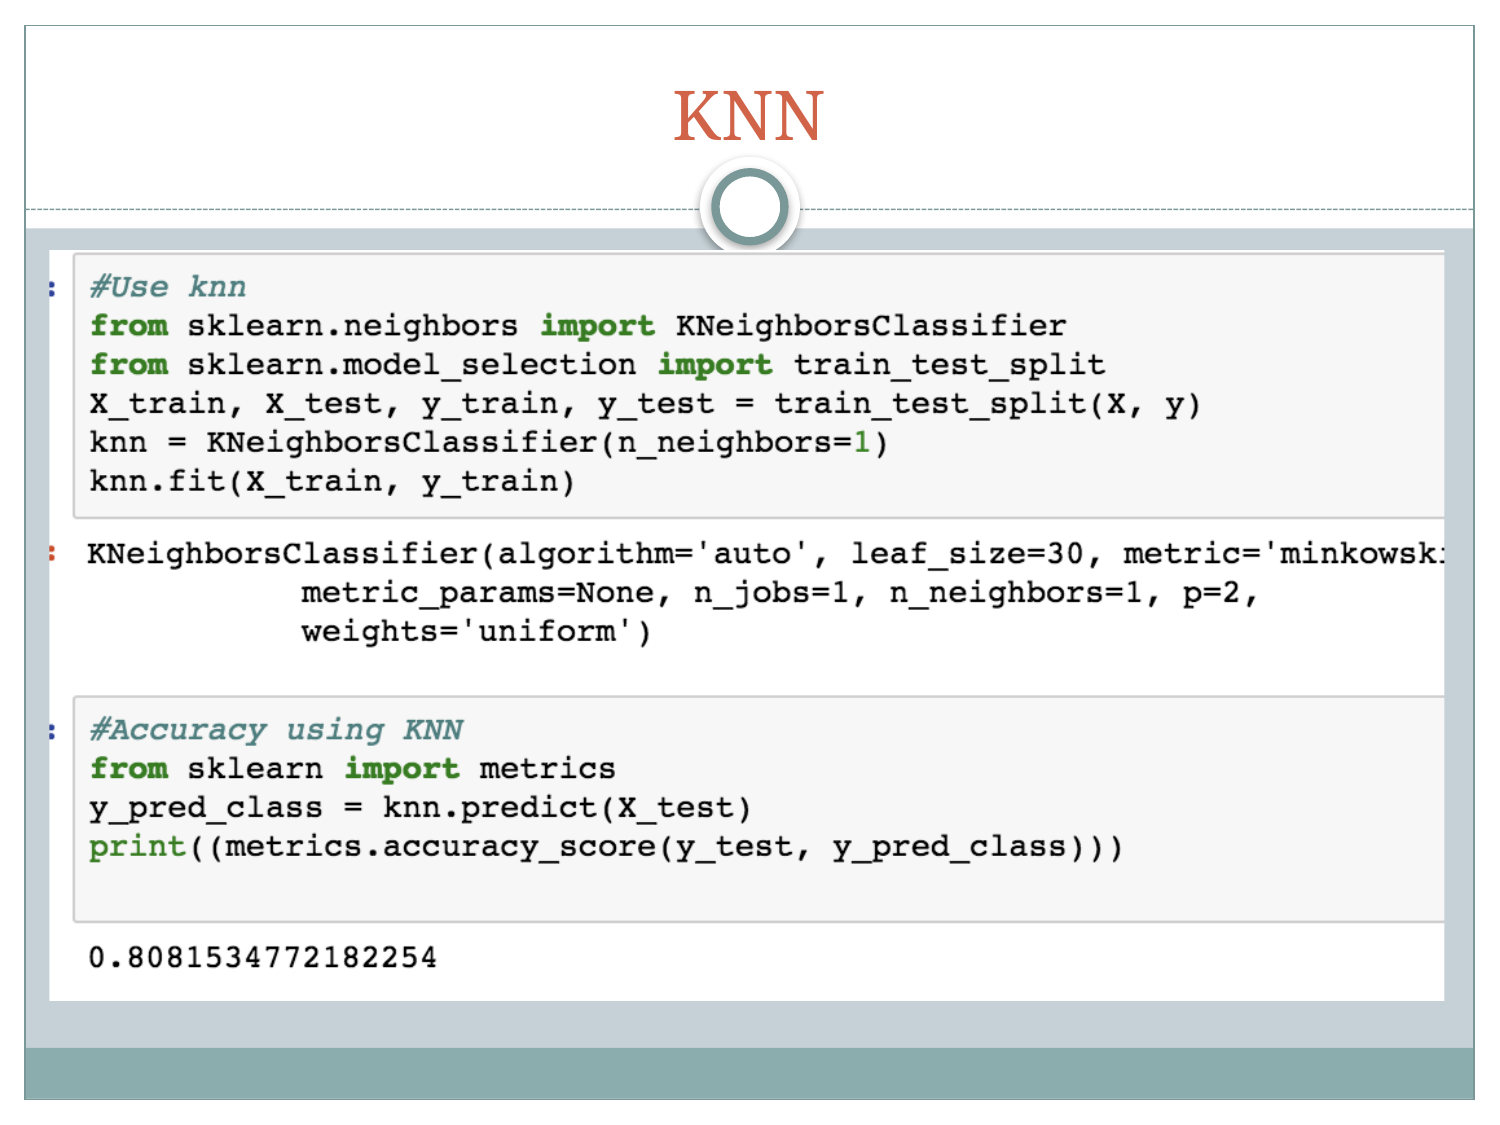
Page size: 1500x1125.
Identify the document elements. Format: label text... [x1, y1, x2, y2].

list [49, 250, 1445, 1001]
title KNN [49, 37, 1450, 162]
